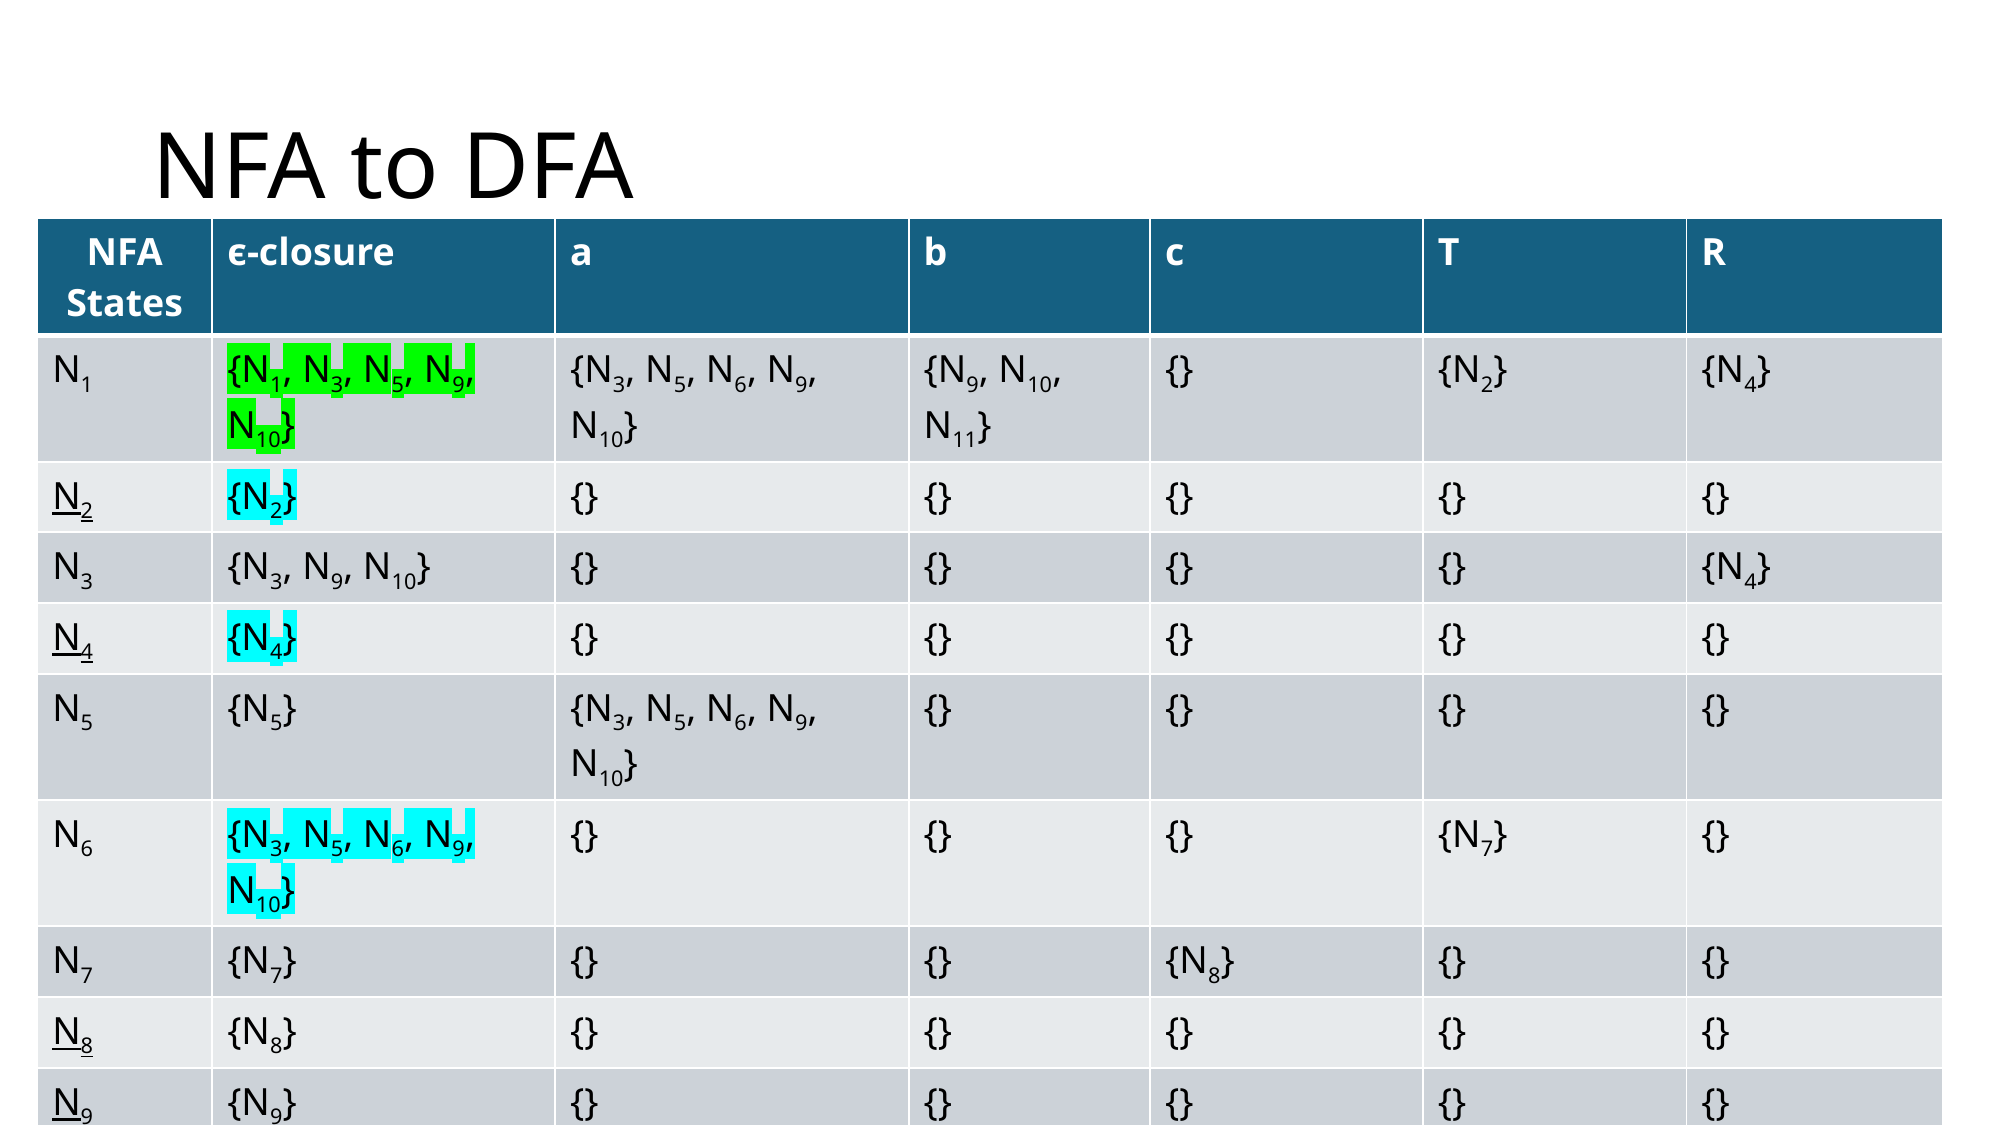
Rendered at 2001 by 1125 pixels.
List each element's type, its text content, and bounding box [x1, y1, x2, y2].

table_cell {} [556, 604, 908, 673]
table_cell {N3, N5, N6, N9, N10} [213, 801, 554, 925]
table_cell {N7} [213, 927, 554, 996]
table_cell {} [1151, 998, 1422, 1067]
table_cell {} [910, 927, 1149, 996]
table_cell {} [1687, 998, 1942, 1067]
table_cell {} [910, 675, 1149, 799]
table_cell {N3, N5, N6, N9, N10} [556, 338, 908, 461]
table_cell {} [1424, 998, 1686, 1067]
table_cell {N2} [213, 463, 554, 531]
table_cell {} [910, 604, 1149, 673]
table_cell {} [556, 463, 908, 531]
table_cell {N8} [1151, 927, 1422, 996]
table_cell {} [1424, 533, 1686, 602]
table_cell {N2} [1424, 338, 1686, 461]
table_cell {} [1424, 675, 1686, 799]
table_header b [910, 219, 1149, 333]
table_cell {} [1151, 338, 1422, 461]
table_cell {N7} [1424, 801, 1686, 925]
table_cell N9 [38, 1069, 211, 1125]
table_cell {} [1424, 927, 1686, 996]
table_header ϵ-closure [213, 219, 554, 333]
table_cell {} [1151, 463, 1422, 531]
table_cell {} [1687, 1069, 1942, 1125]
table_header T [1424, 219, 1686, 333]
table_cell N4 [38, 604, 211, 673]
table_cell {N8} [213, 998, 554, 1067]
table_cell {} [1151, 604, 1422, 673]
table_cell N3 [38, 533, 211, 602]
table_cell N1 [38, 338, 211, 461]
table_header c [1151, 219, 1422, 333]
table_cell N2 [38, 463, 211, 531]
table_cell {N4} [1687, 533, 1942, 602]
table_cell {} [1424, 1069, 1686, 1125]
title NFA to DFA [137, 59, 1863, 217]
table_cell {} [1424, 604, 1686, 673]
table_cell {} [556, 998, 908, 1067]
table_cell N8 [38, 998, 211, 1067]
table_cell {} [1687, 927, 1942, 996]
table_cell {N4} [213, 604, 554, 673]
table_cell {} [556, 927, 908, 996]
table_cell {} [1687, 675, 1942, 799]
table_cell {} [910, 1069, 1149, 1125]
table_cell {} [910, 533, 1149, 602]
table_cell N6 [38, 801, 211, 925]
table_header R [1687, 219, 1942, 333]
table_cell {} [1151, 533, 1422, 602]
table_cell {N9, N10, N11} [910, 338, 1149, 461]
table_header NFA States [38, 219, 211, 333]
table_cell {N9} [213, 1069, 554, 1125]
table_cell {N4} [1687, 338, 1942, 461]
table_cell {} [1151, 801, 1422, 925]
table_header a [556, 219, 908, 333]
table_cell N5 [38, 675, 211, 799]
table_cell {} [910, 998, 1149, 1067]
table_cell {} [556, 801, 908, 925]
table_cell {N3, N9, N10} [213, 533, 554, 602]
table_cell {} [1151, 1069, 1422, 1125]
table_cell {} [556, 533, 908, 602]
table_cell {N1, N3, N5, N9, N10} [213, 338, 554, 461]
table_cell {} [1151, 675, 1422, 799]
table_cell {N3, N5, N6, N9, N10} [556, 675, 908, 799]
table_cell {} [1424, 463, 1686, 531]
table_cell {} [1687, 463, 1942, 531]
table_cell {} [1687, 801, 1942, 925]
table_cell {} [910, 463, 1149, 531]
table_cell {N5} [213, 675, 554, 799]
table_cell {} [1687, 604, 1942, 673]
table_cell {} [556, 1069, 908, 1125]
table_cell N7 [38, 927, 211, 996]
table_cell {} [910, 801, 1149, 925]
